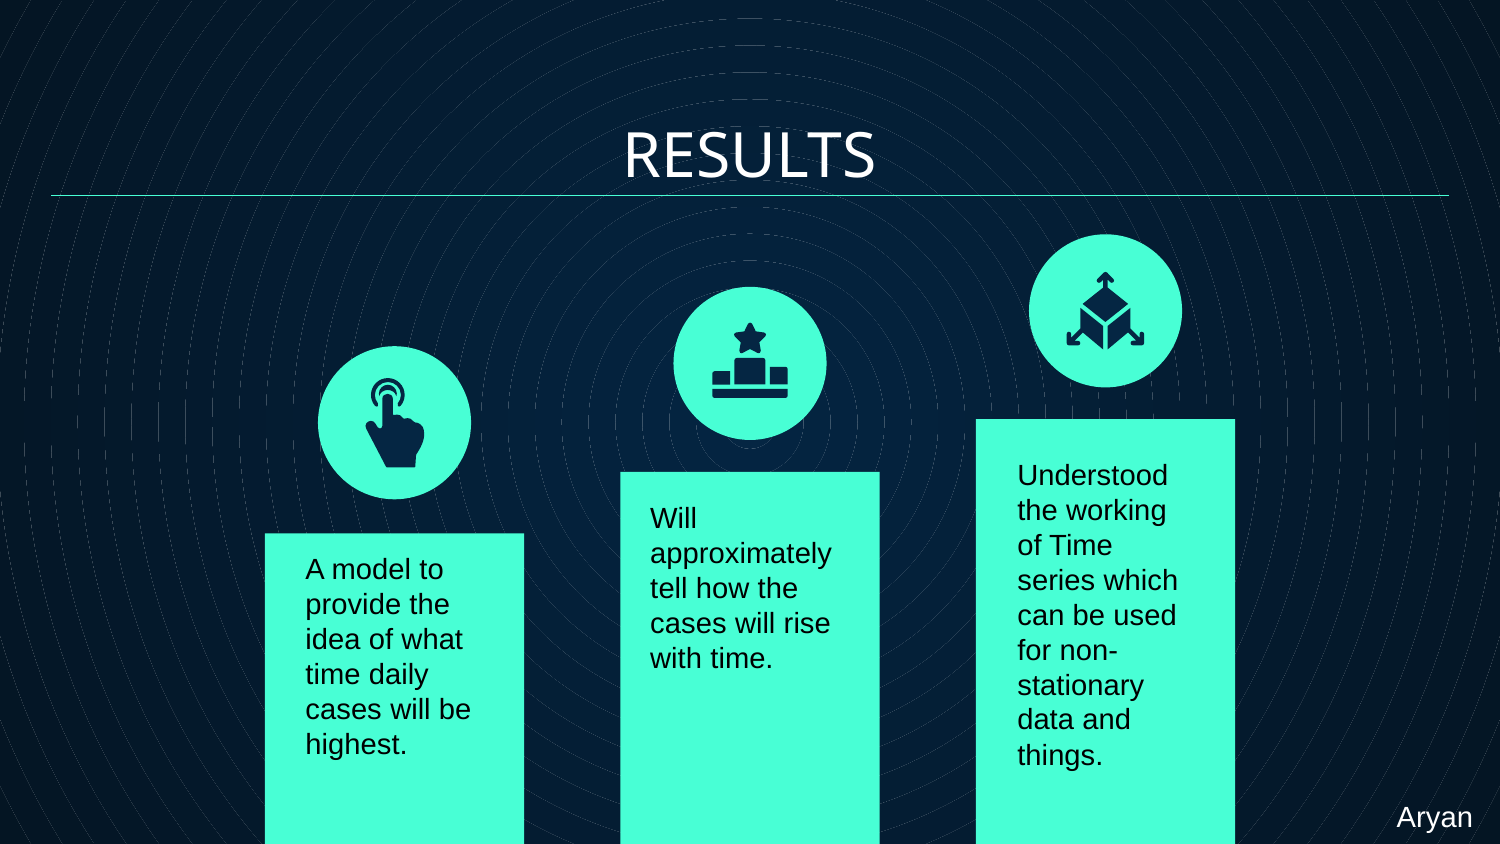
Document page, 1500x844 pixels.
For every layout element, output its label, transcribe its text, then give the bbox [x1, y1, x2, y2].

text_box Will approximately tell how the cases will rise with time. [635, 491, 852, 682]
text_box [363, 377, 426, 468]
title RESULTS [51, 105, 1449, 195]
text_box [264, 533, 525, 844]
text_box A model to provide the idea of what time daily cases will be highest. [290, 542, 497, 768]
text_box [1028, 234, 1183, 388]
text_box [620, 471, 880, 844]
title RESULTS [51, 202, 1449, 206]
text_box Understood the working of Time series which can be used for non-stationary data and things. [1002, 448, 1209, 779]
text_box [317, 346, 472, 500]
text_box [673, 286, 827, 440]
text_box Aryan [1381, 790, 1500, 841]
text_box [975, 419, 1236, 844]
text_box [712, 322, 788, 399]
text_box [1066, 271, 1145, 350]
